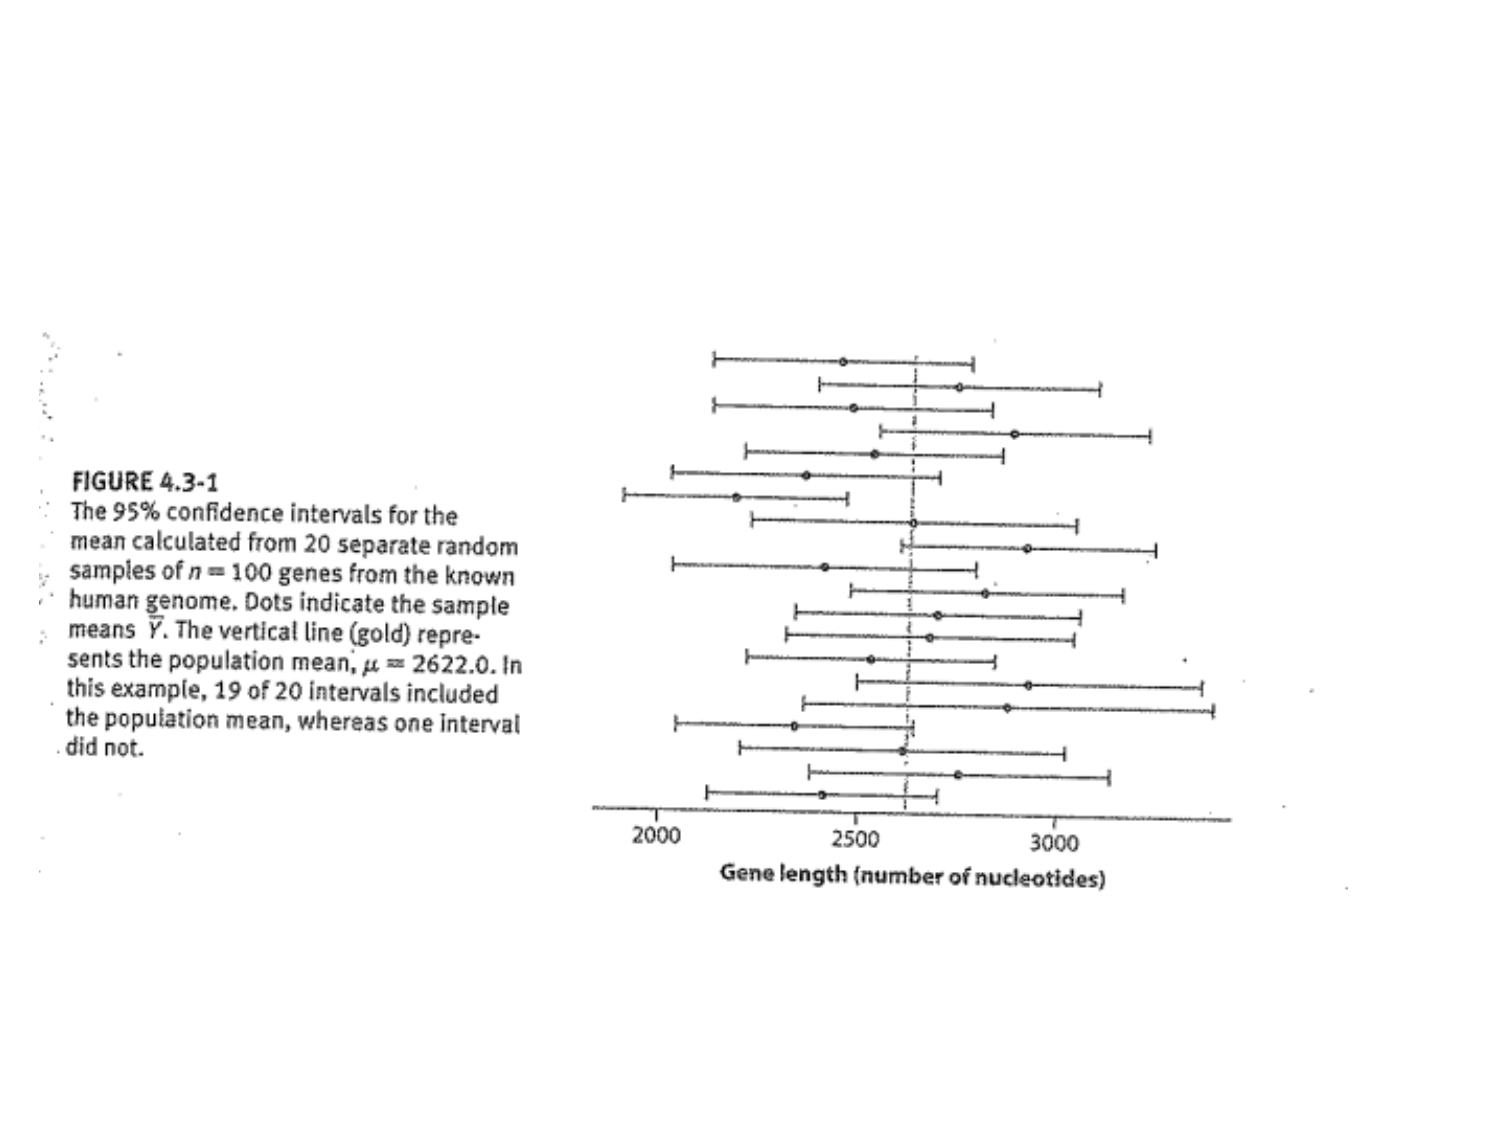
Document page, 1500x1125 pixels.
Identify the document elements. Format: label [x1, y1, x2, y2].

text_box [44, 132, 1418, 957]
picture [39, 329, 1349, 916]
